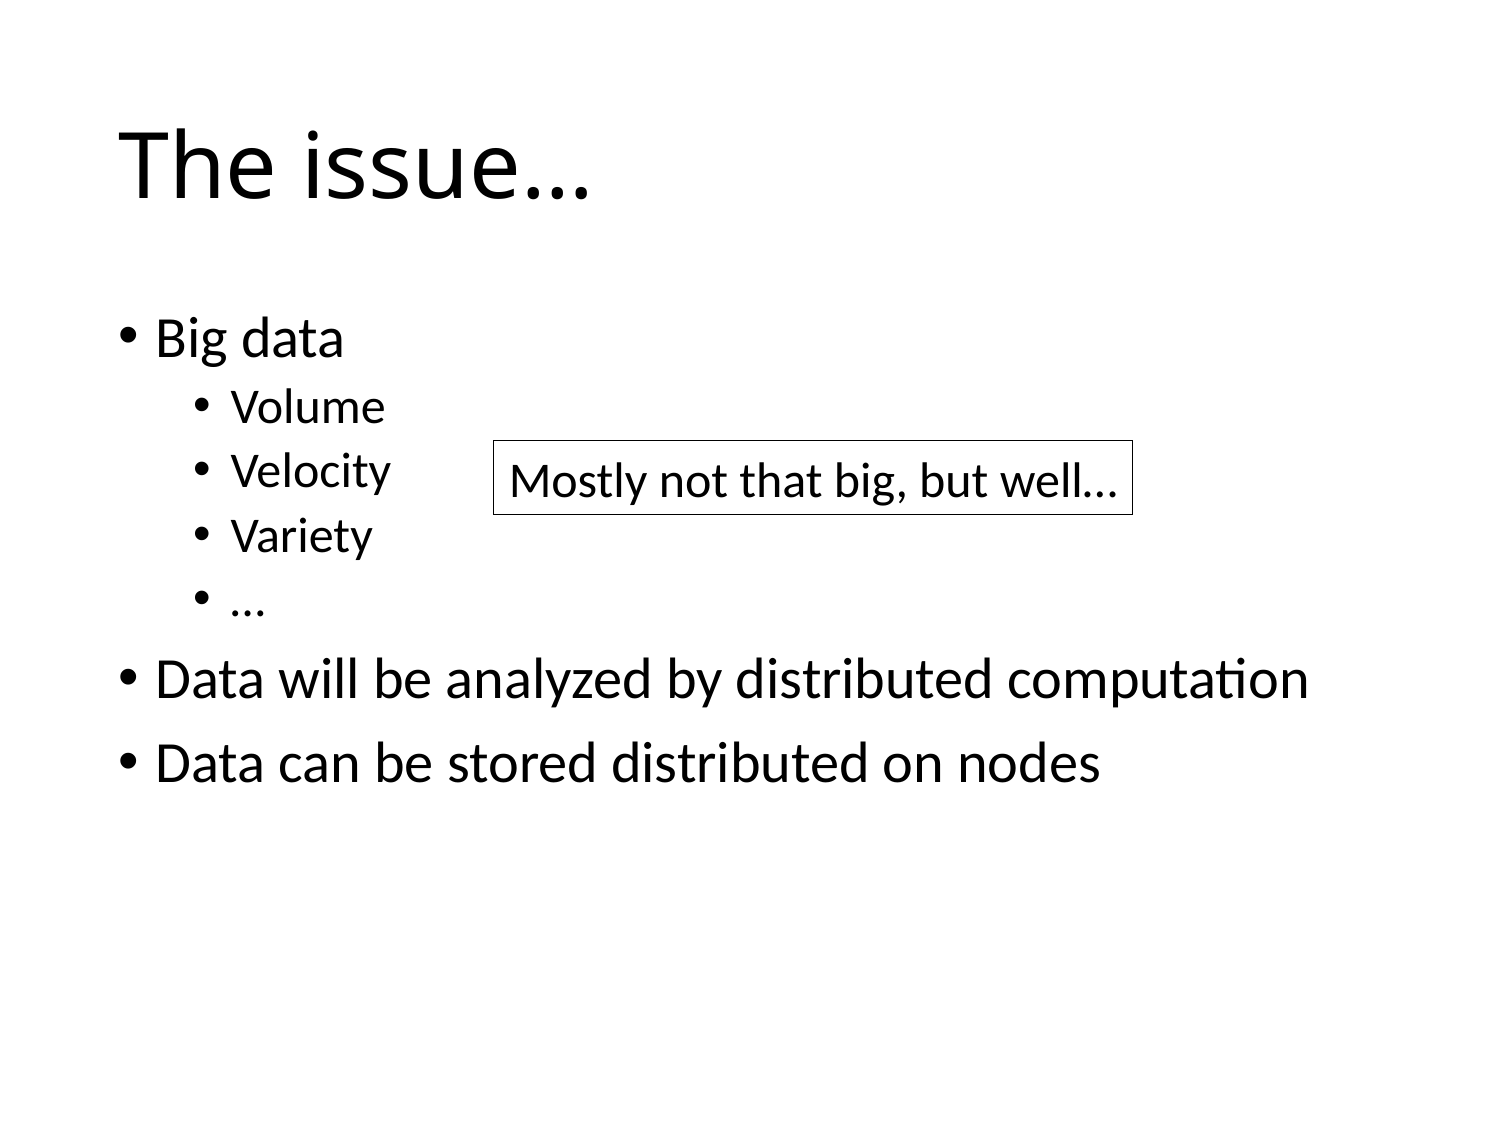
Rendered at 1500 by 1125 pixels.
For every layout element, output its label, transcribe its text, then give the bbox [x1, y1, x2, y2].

title The issue… [103, 59, 1397, 278]
text_box Mostly not that big, but well… [493, 440, 1133, 515]
list Big data Volume Velocity Variety … Data will be analyzed by distributed computation Data can be stored distributed on nodes [103, 299, 1397, 1014]
